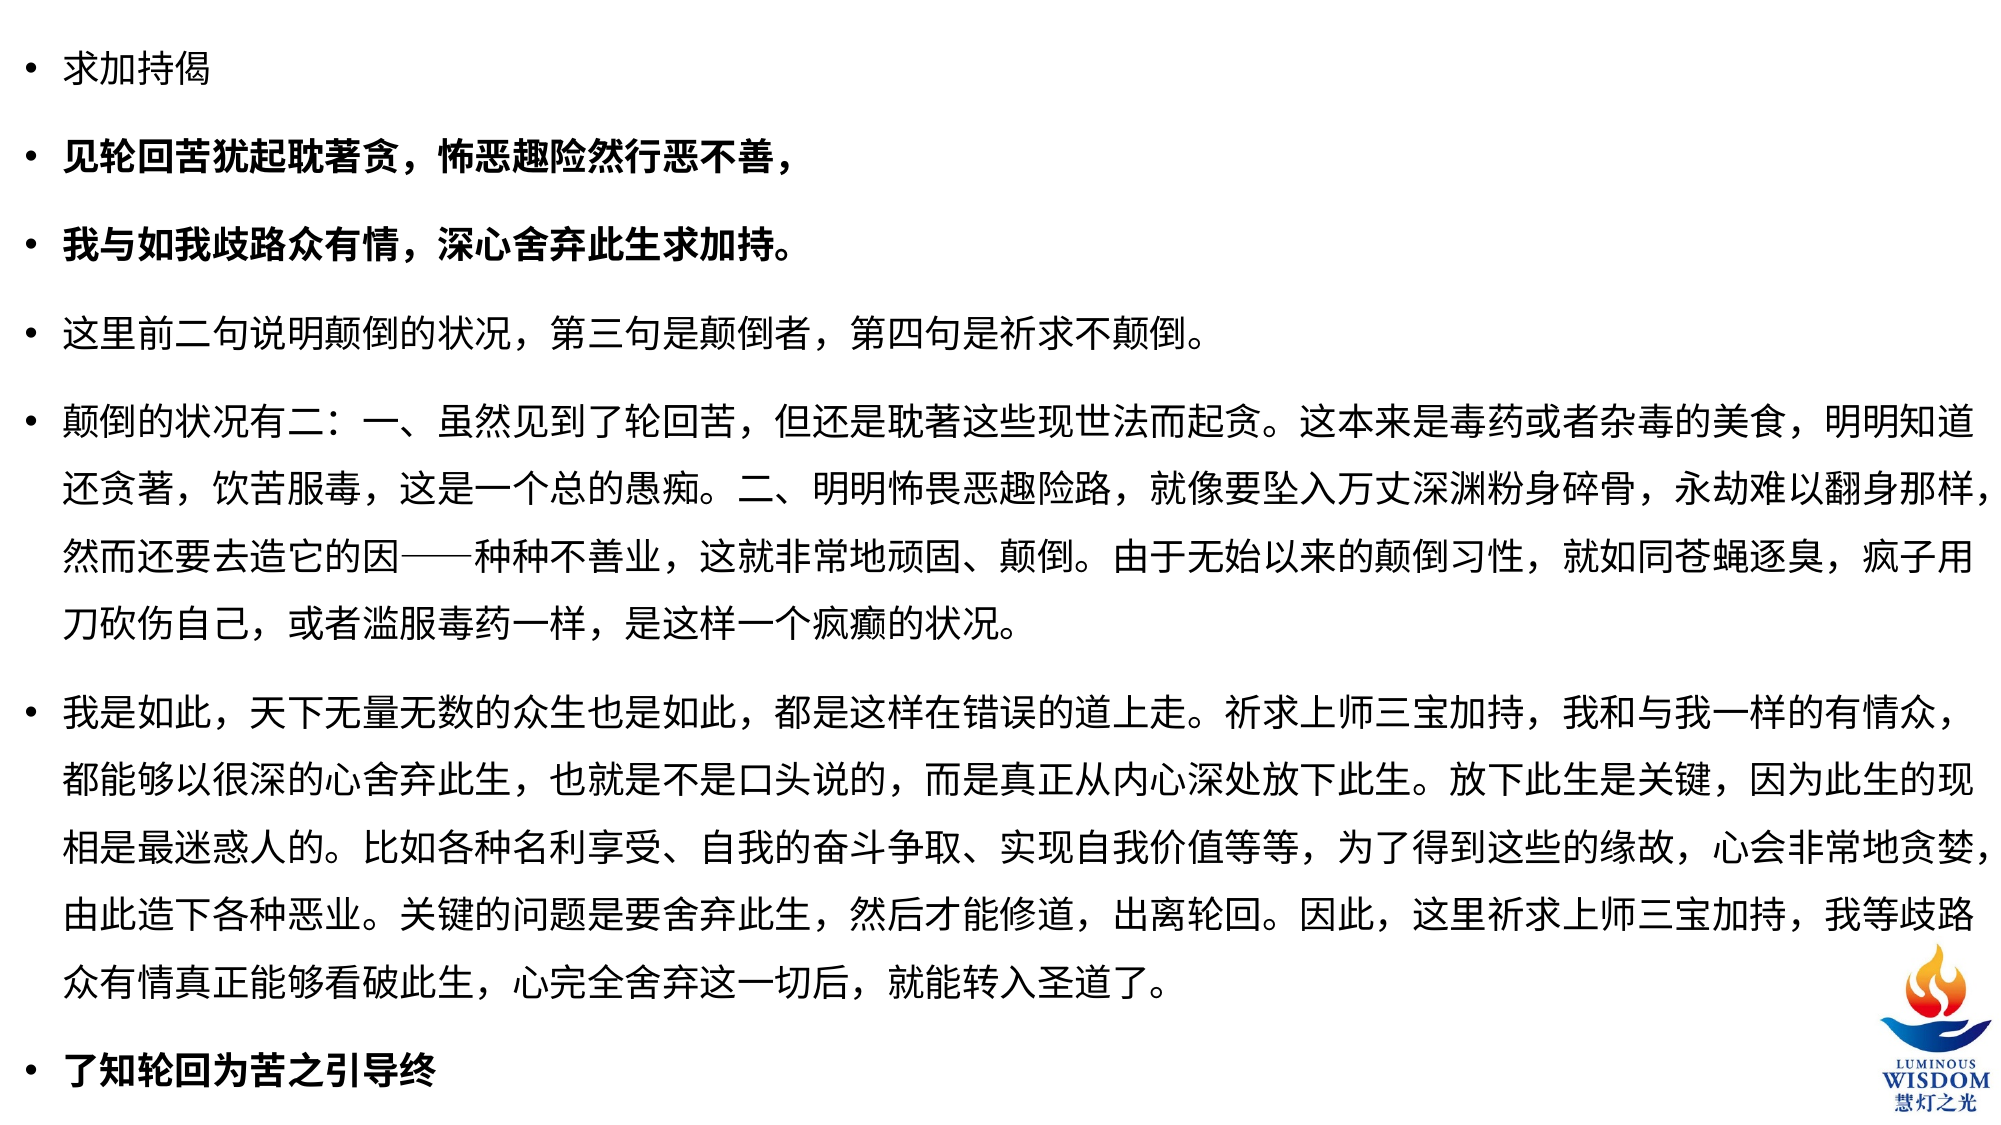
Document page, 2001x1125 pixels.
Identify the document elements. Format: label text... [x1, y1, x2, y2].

list 求加持偈 见轮回苦犹起耽著贪，怖恶趣险然行恶不善， 我与如我歧路众有情，深心舍弃此生求加持。 这里前二句说明颠倒的状况，第三句是颠倒者，第四句是祈求不颠倒。 颠倒的状况有二：一、虽然见到了轮回苦，但还是耽著这些现世法而起贪。这本来是毒药或者杂毒的美食，明明知道还贪著，饮苦服毒，这是一个总的愚痴。二、明明怖畏恶趣险路，就像要坠入万丈深渊粉身碎骨，永劫难以翻身那样，然而还要去造它的因——种种不善业，这就非常地顽固、颠倒。由于无始以来的颠倒习性，就如同苍蝇逐臭，疯子用刀砍伤自己，或者滥服毒药一样，是这样一个疯癫的状况。 我是如此，天下无量无数的众生也是如此，都是这样在错误的道上走。祈求上师三宝加持，我和与我一样的有情众，都能够以很深的心舍弃此生，也就是不是口头说的，而是真正从内心深处放下此生。放下此生是关键，因为此生的现相是最迷惑人的。比如各种名利享受、自我的奋斗争取、实现自我价值等等，为了得到这些的缘故，心会非常地贪婪，由此造下各种恶业。关键的问题是要舍弃此生，然后才能修道，出离轮回。因此，这里祈求上师三宝加持，我等歧路众有情真正能够看破此生，心完全舍弃这一切后，就能转入圣道了。 了知轮回为苦之引导终 [9, 14, 2000, 1116]
picture [1856, 936, 2000, 1116]
